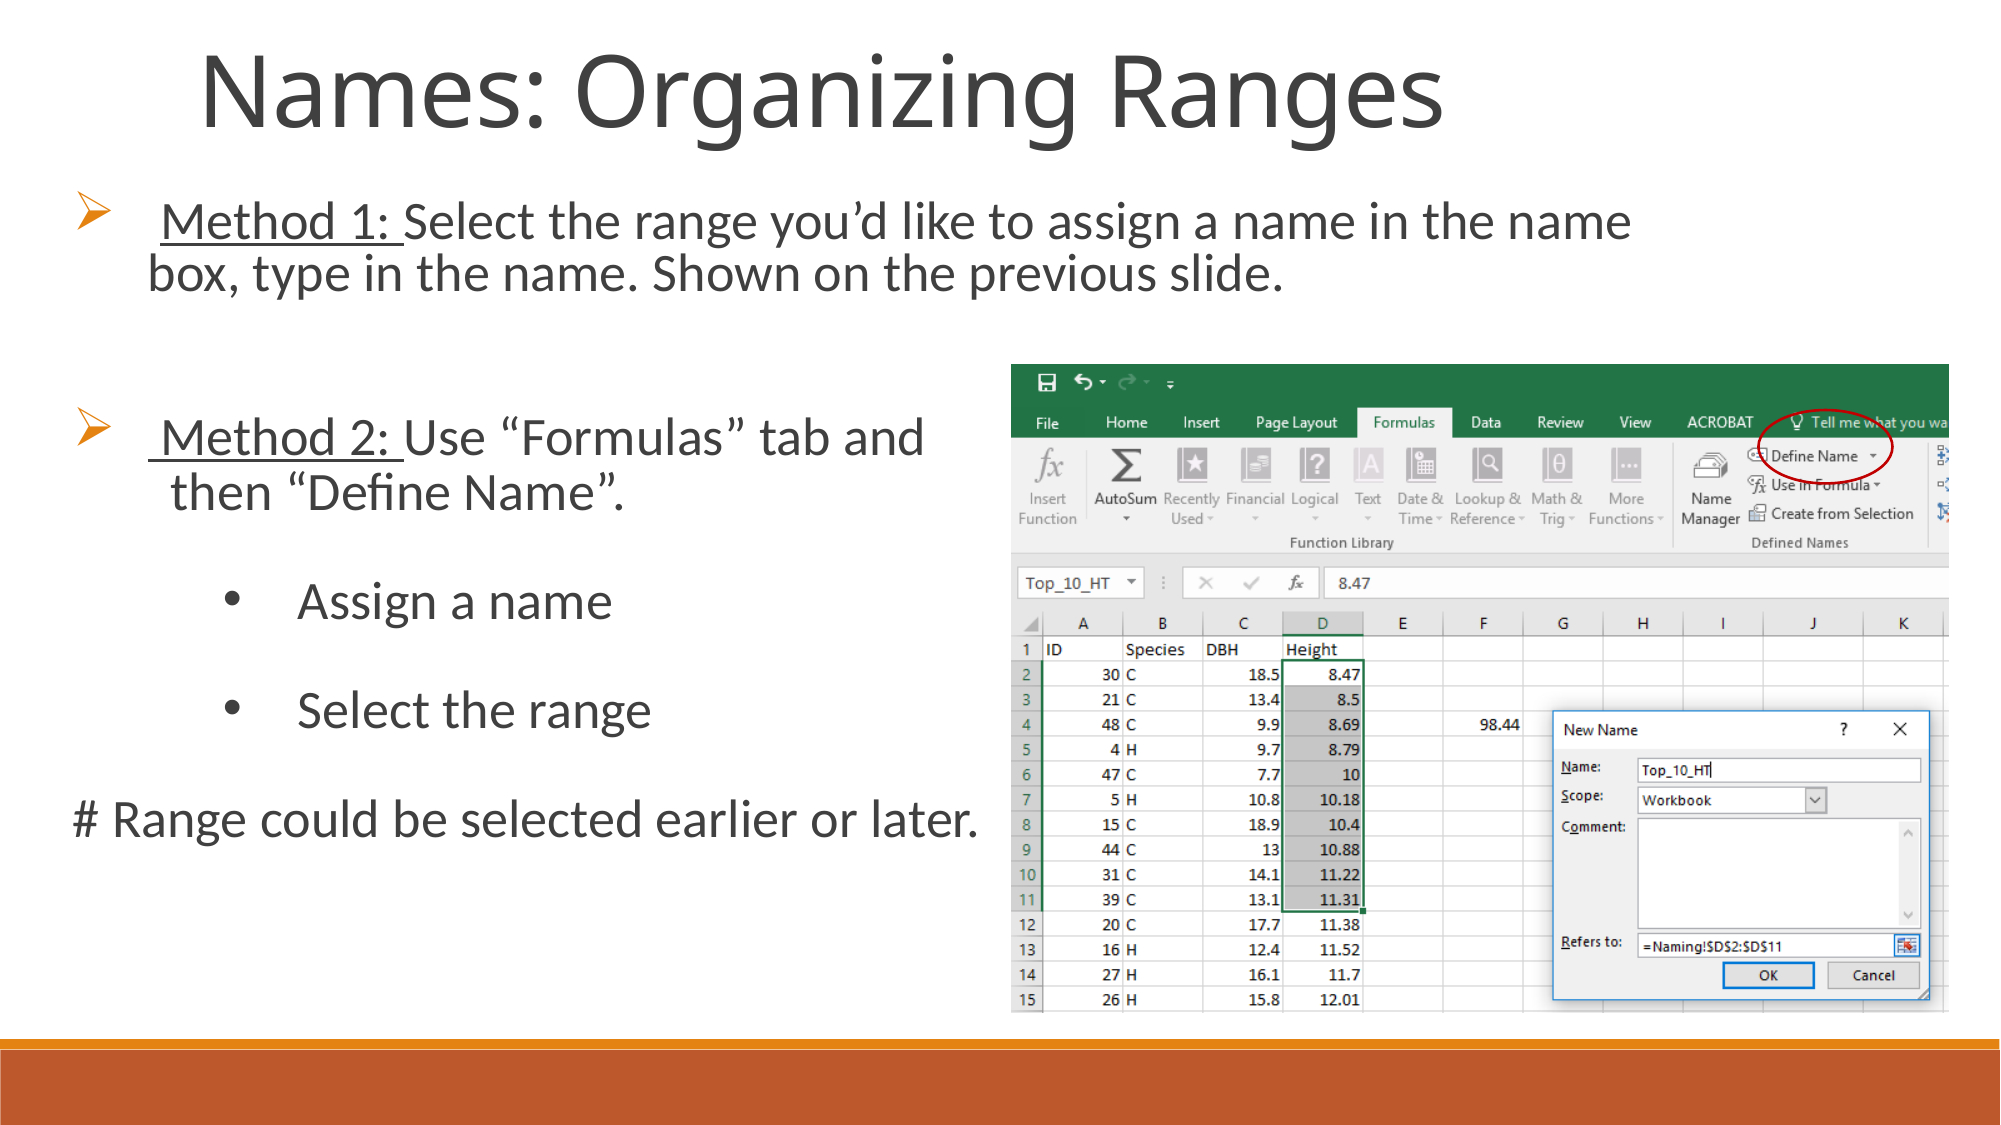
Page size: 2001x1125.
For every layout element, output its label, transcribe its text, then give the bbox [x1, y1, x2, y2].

text_box Method 1: Select the range you’d like to assign a name in the name box, type in the name. Shown on the previous slide. Method 2: Use “Formulas” tab and then “Define Name”. Assign a name Select the range # Range could be selected earlier or later. [58, 190, 1732, 857]
text_box Names: Organizing Ranges [182, 38, 1833, 277]
picture [1011, 363, 1949, 1013]
